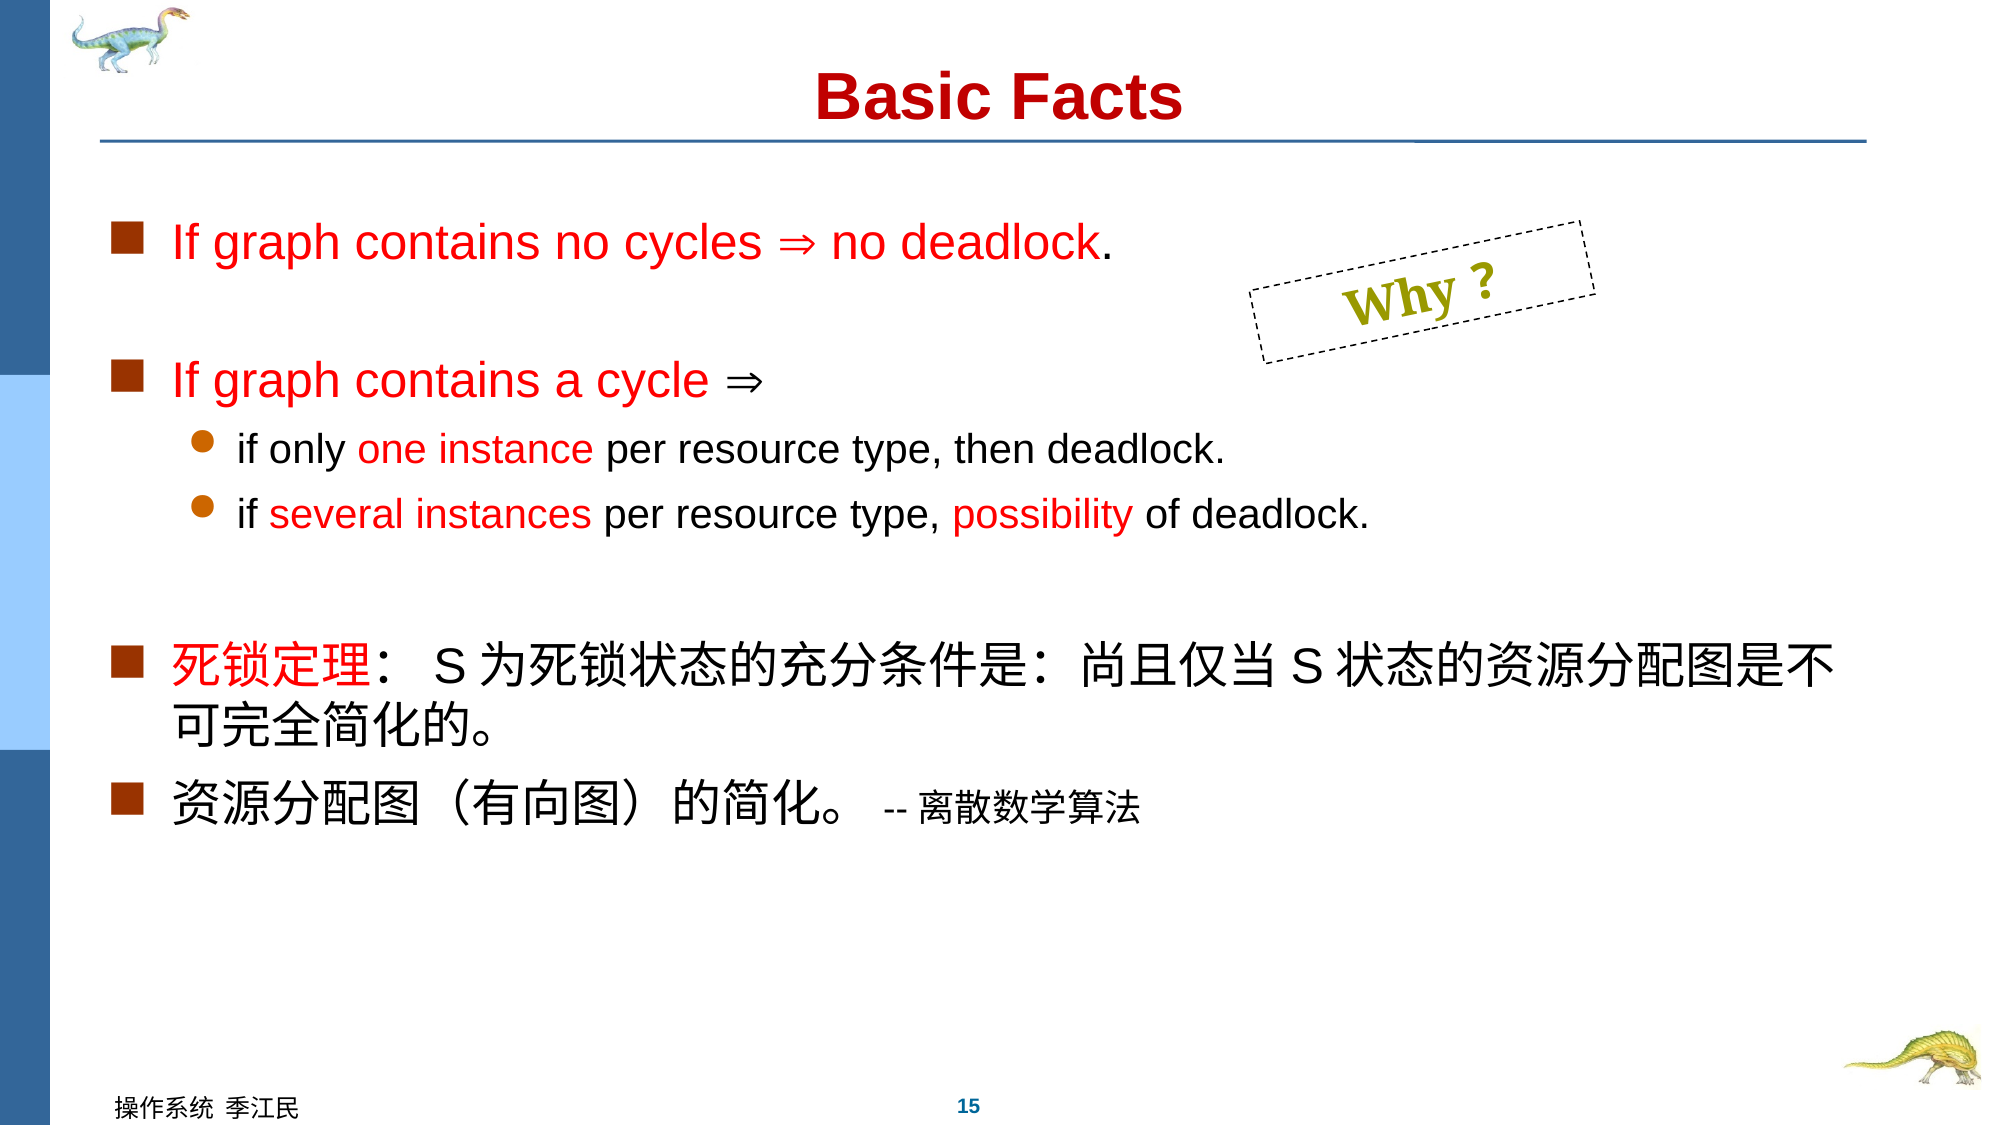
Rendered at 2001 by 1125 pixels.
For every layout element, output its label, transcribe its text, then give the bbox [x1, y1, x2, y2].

picture [62, 0, 203, 80]
list If graph contains no cycles  no deadlock. If graph contains a cycle  if only one instance per resource type, then deadlock. if several instances per resource type, possibility of deadlock. 死锁定理：S为死锁状态的充分条件是：尚且仅当S状态的资源分配图是不可完全简化的。 资源分配图（有向图）的简化。--离散数学算法 [99, 202, 1900, 946]
title Basic Facts [99, 45, 1900, 141]
picture [1841, 1024, 1982, 1090]
text_box Why ? [1249, 220, 1596, 364]
